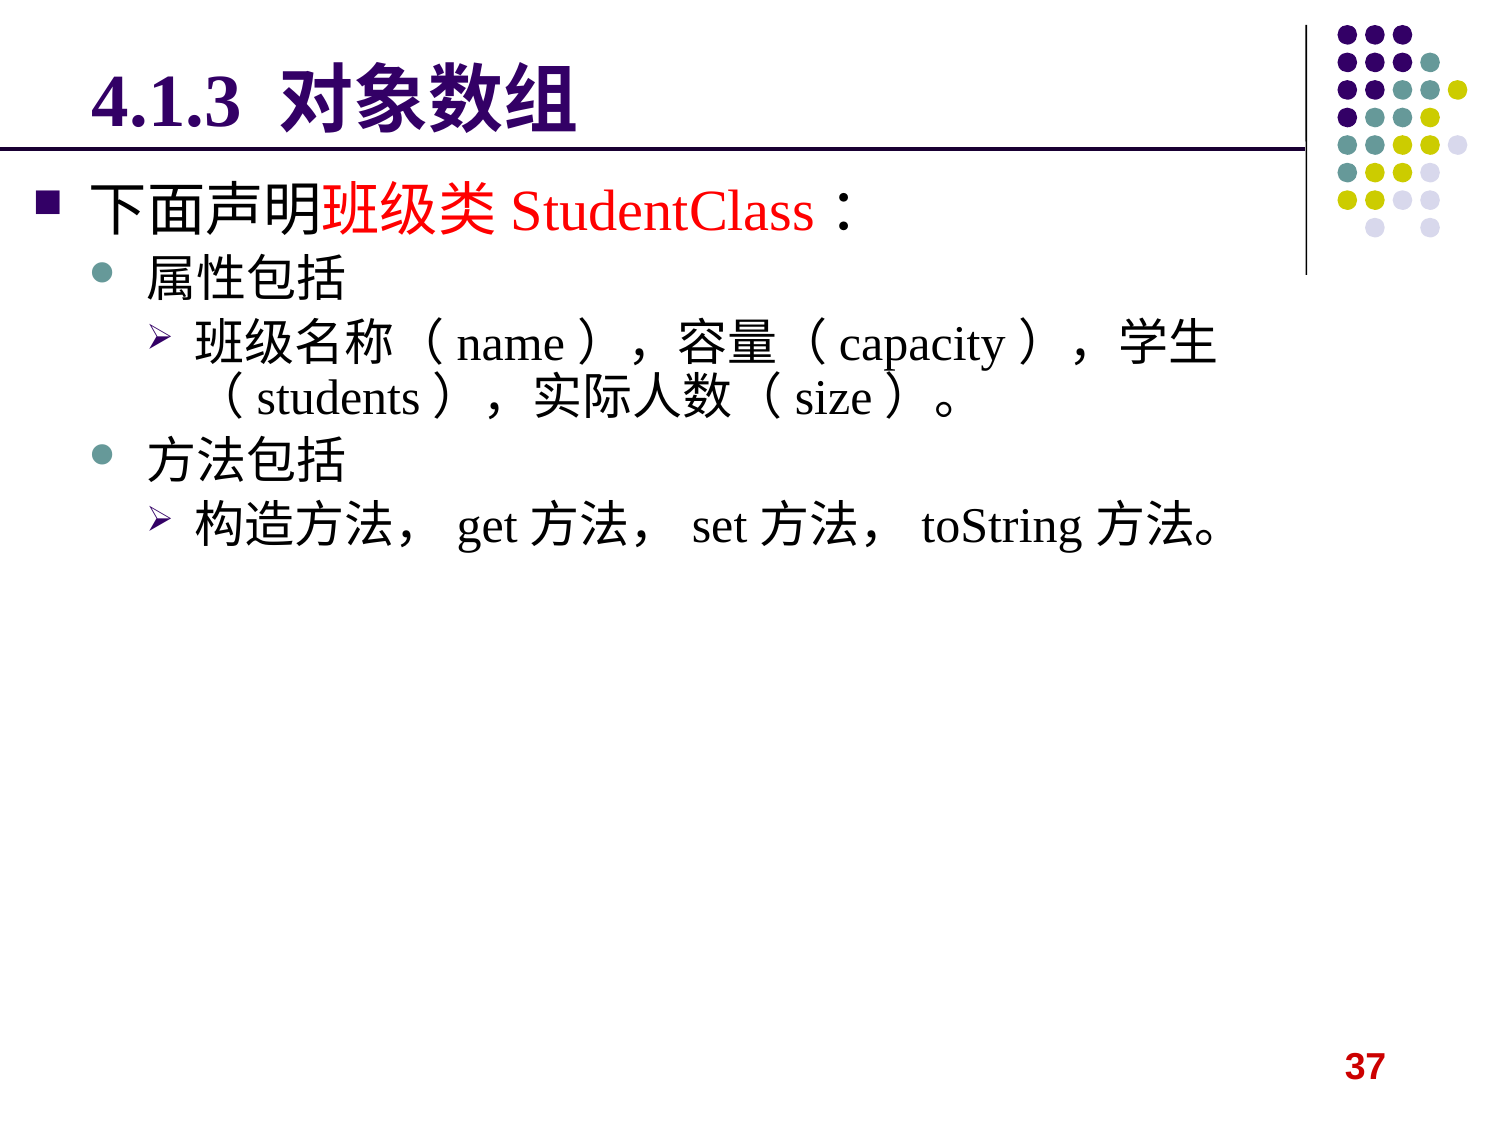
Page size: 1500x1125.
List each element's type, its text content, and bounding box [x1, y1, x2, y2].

list 下面声明班级类StudentClass： 属性包括 班级名称（name），容量（capacity），学生（students），实际人数（size）。 方法包括 构造方法，get方法，set方法，toString方法。 [17, 172, 1471, 1024]
title 4.1.3 对象数组 [76, 31, 1315, 149]
